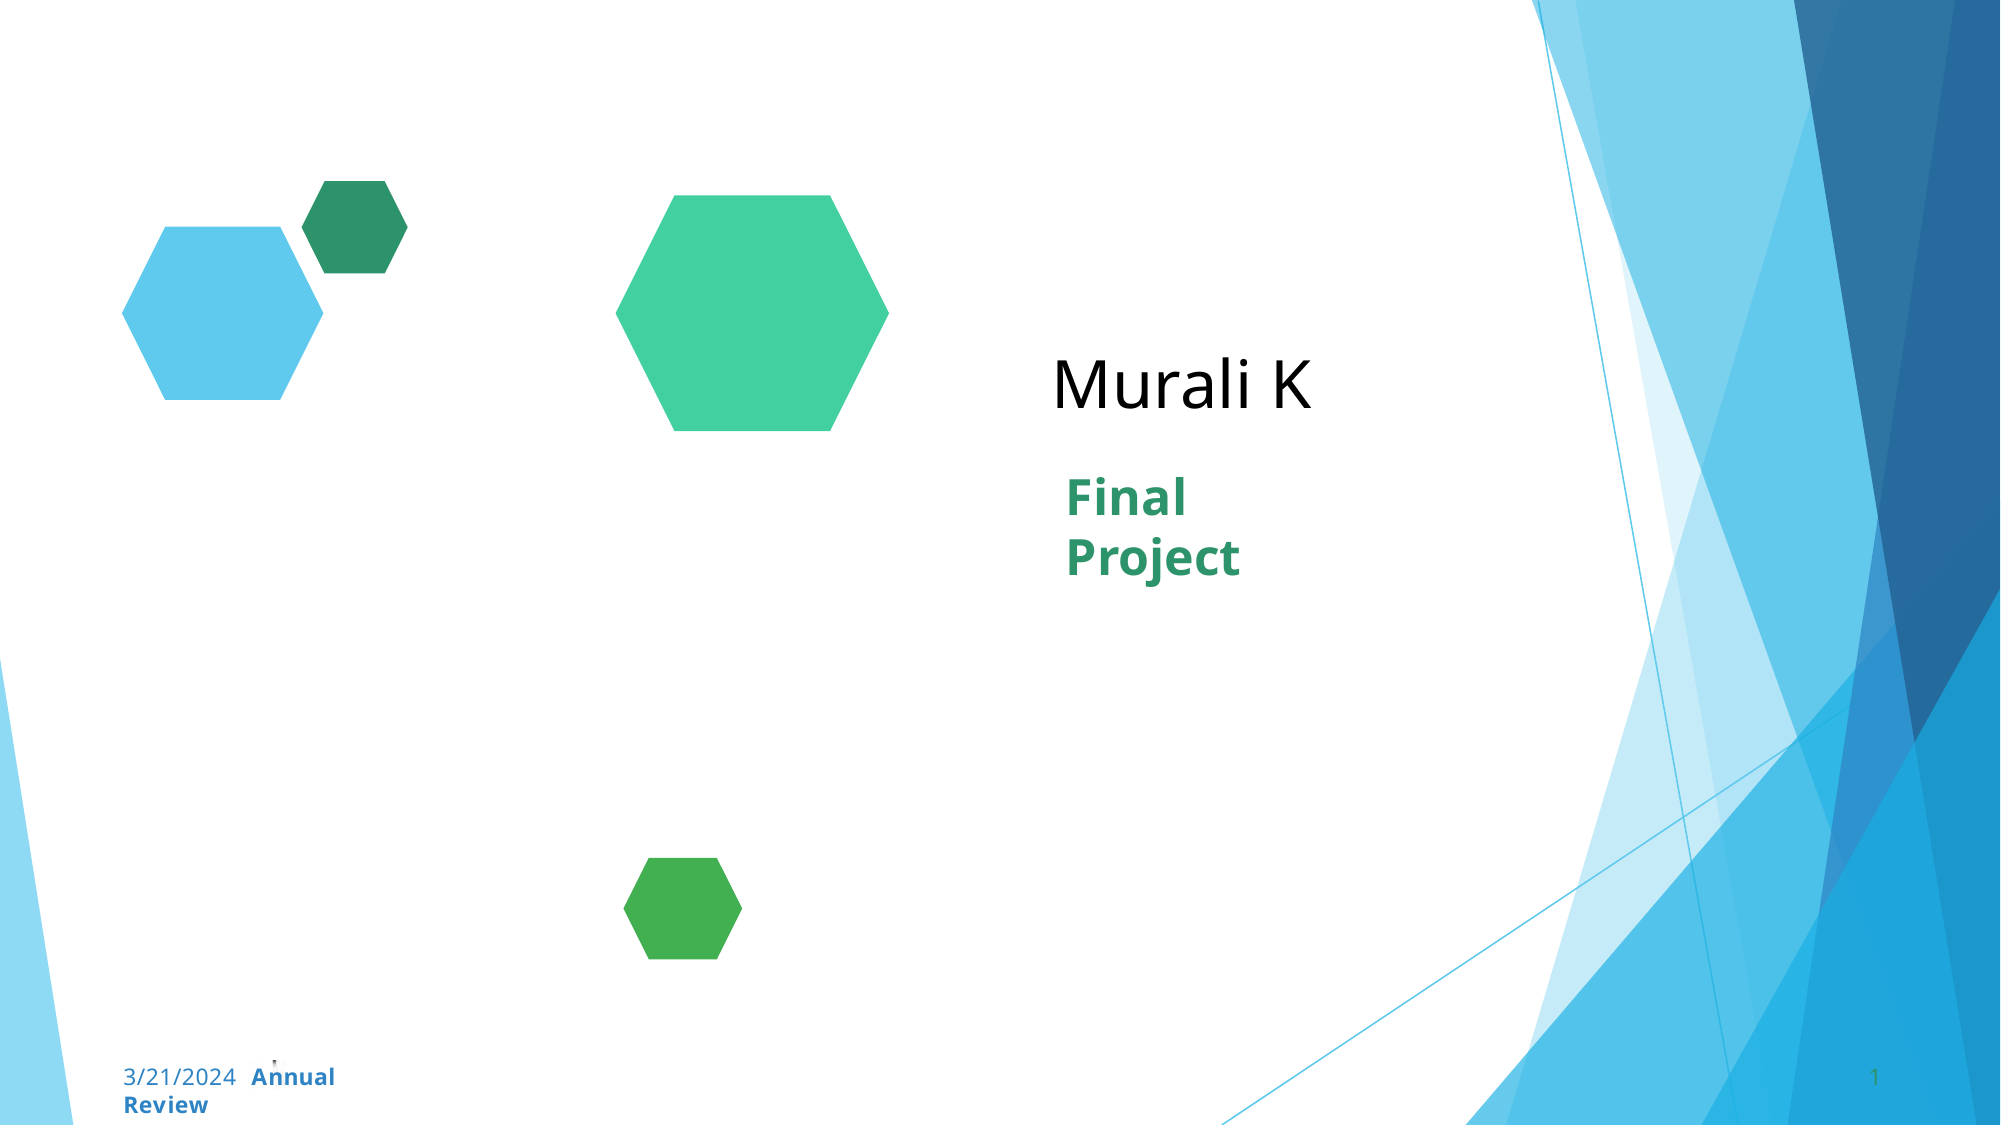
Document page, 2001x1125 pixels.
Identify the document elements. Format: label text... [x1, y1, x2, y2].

slide_number 1 [1862, 1061, 1888, 1125]
text_box [615, 195, 890, 339]
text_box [121, 180, 408, 401]
picture [110, 1060, 463, 1094]
title Murali K [524, 339, 1476, 530]
text_box [623, 857, 743, 960]
text_box Final Project [1063, 462, 1369, 585]
text_box 3/21/2024 Annual Review [121, 1103, 417, 1118]
